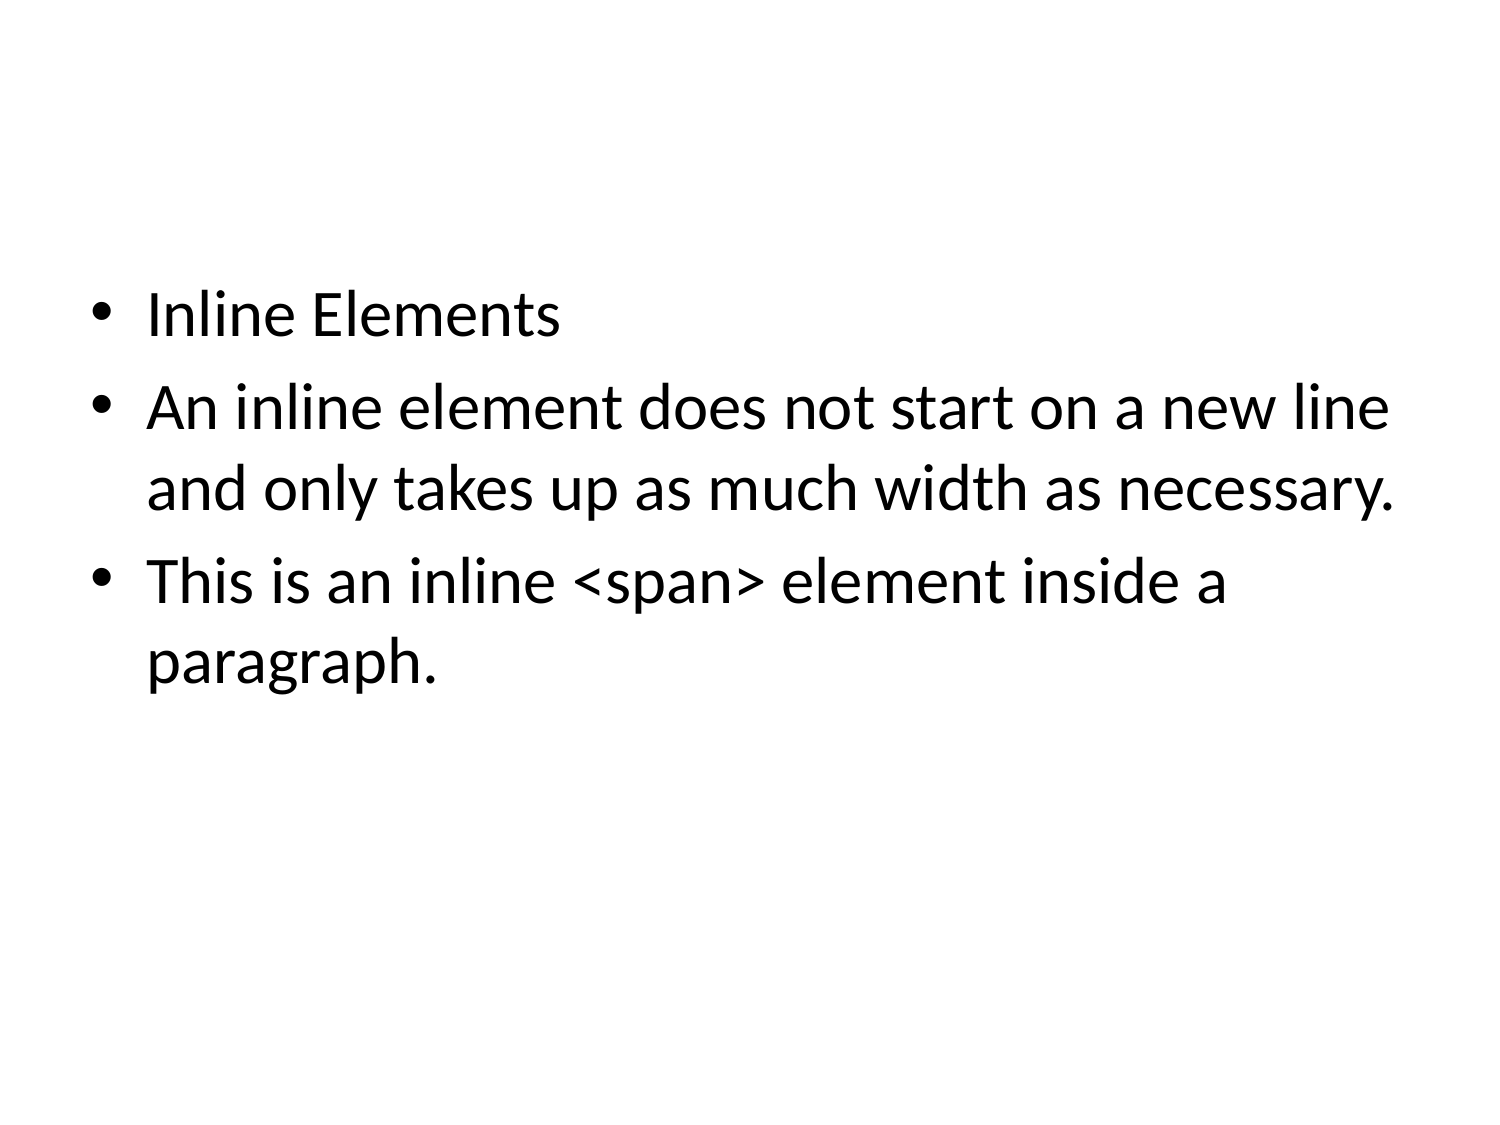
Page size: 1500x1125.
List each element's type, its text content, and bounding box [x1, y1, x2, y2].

list Inline Elements An inline element does not start on a new line and only takes up as much width as necessary. This is an inline <span> element inside a paragraph. [75, 262, 1425, 1005]
